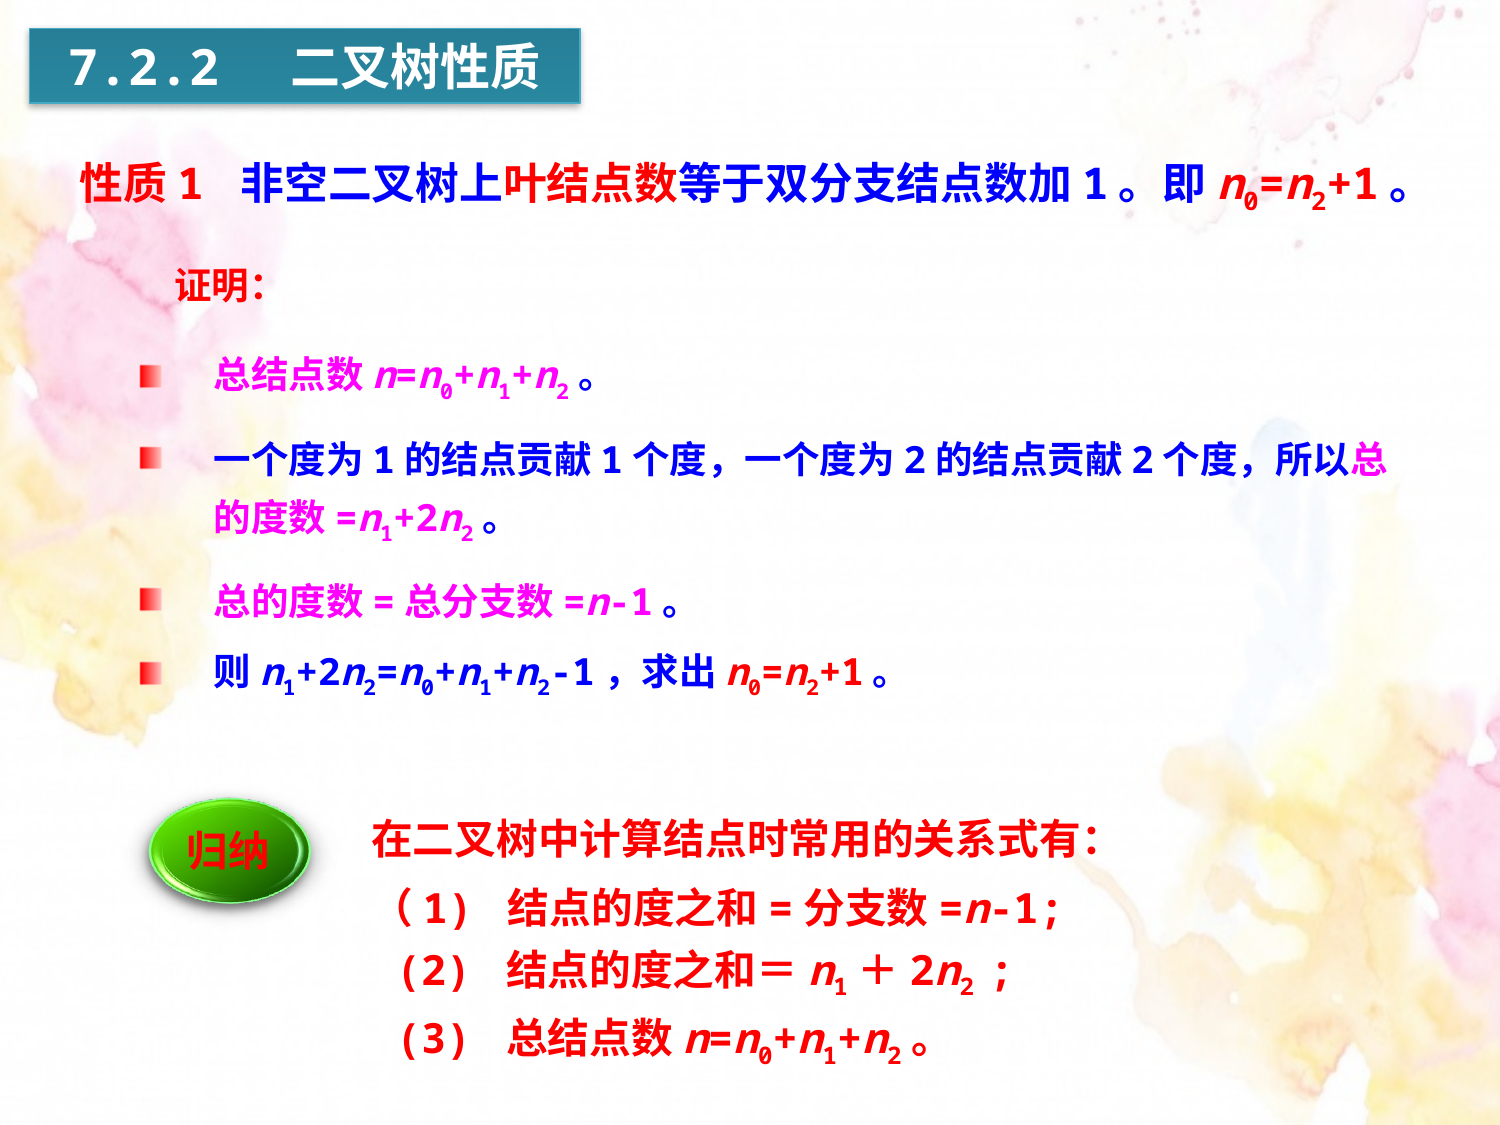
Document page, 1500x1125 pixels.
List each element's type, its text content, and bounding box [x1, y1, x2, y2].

table_cell 6 [0, 0, 1500, 1125]
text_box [111, 778, 347, 932]
text_box 在二叉树中计算结点时常用的关系式有： （1) 结点的度之和=分支数=n-1; (2) 结点的度之和＝n1＋2n2 ; (3) 总结点数n=n0+n1+n2。 [356, 786, 1465, 1077]
text_box 性质1 非空二叉树上叶结点数等于双分支结点数加1。即n0=n2+1。 [64, 147, 1463, 223]
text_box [123, 263, 1429, 711]
text_box 7.2.2 二叉树性质 [29, 28, 581, 104]
